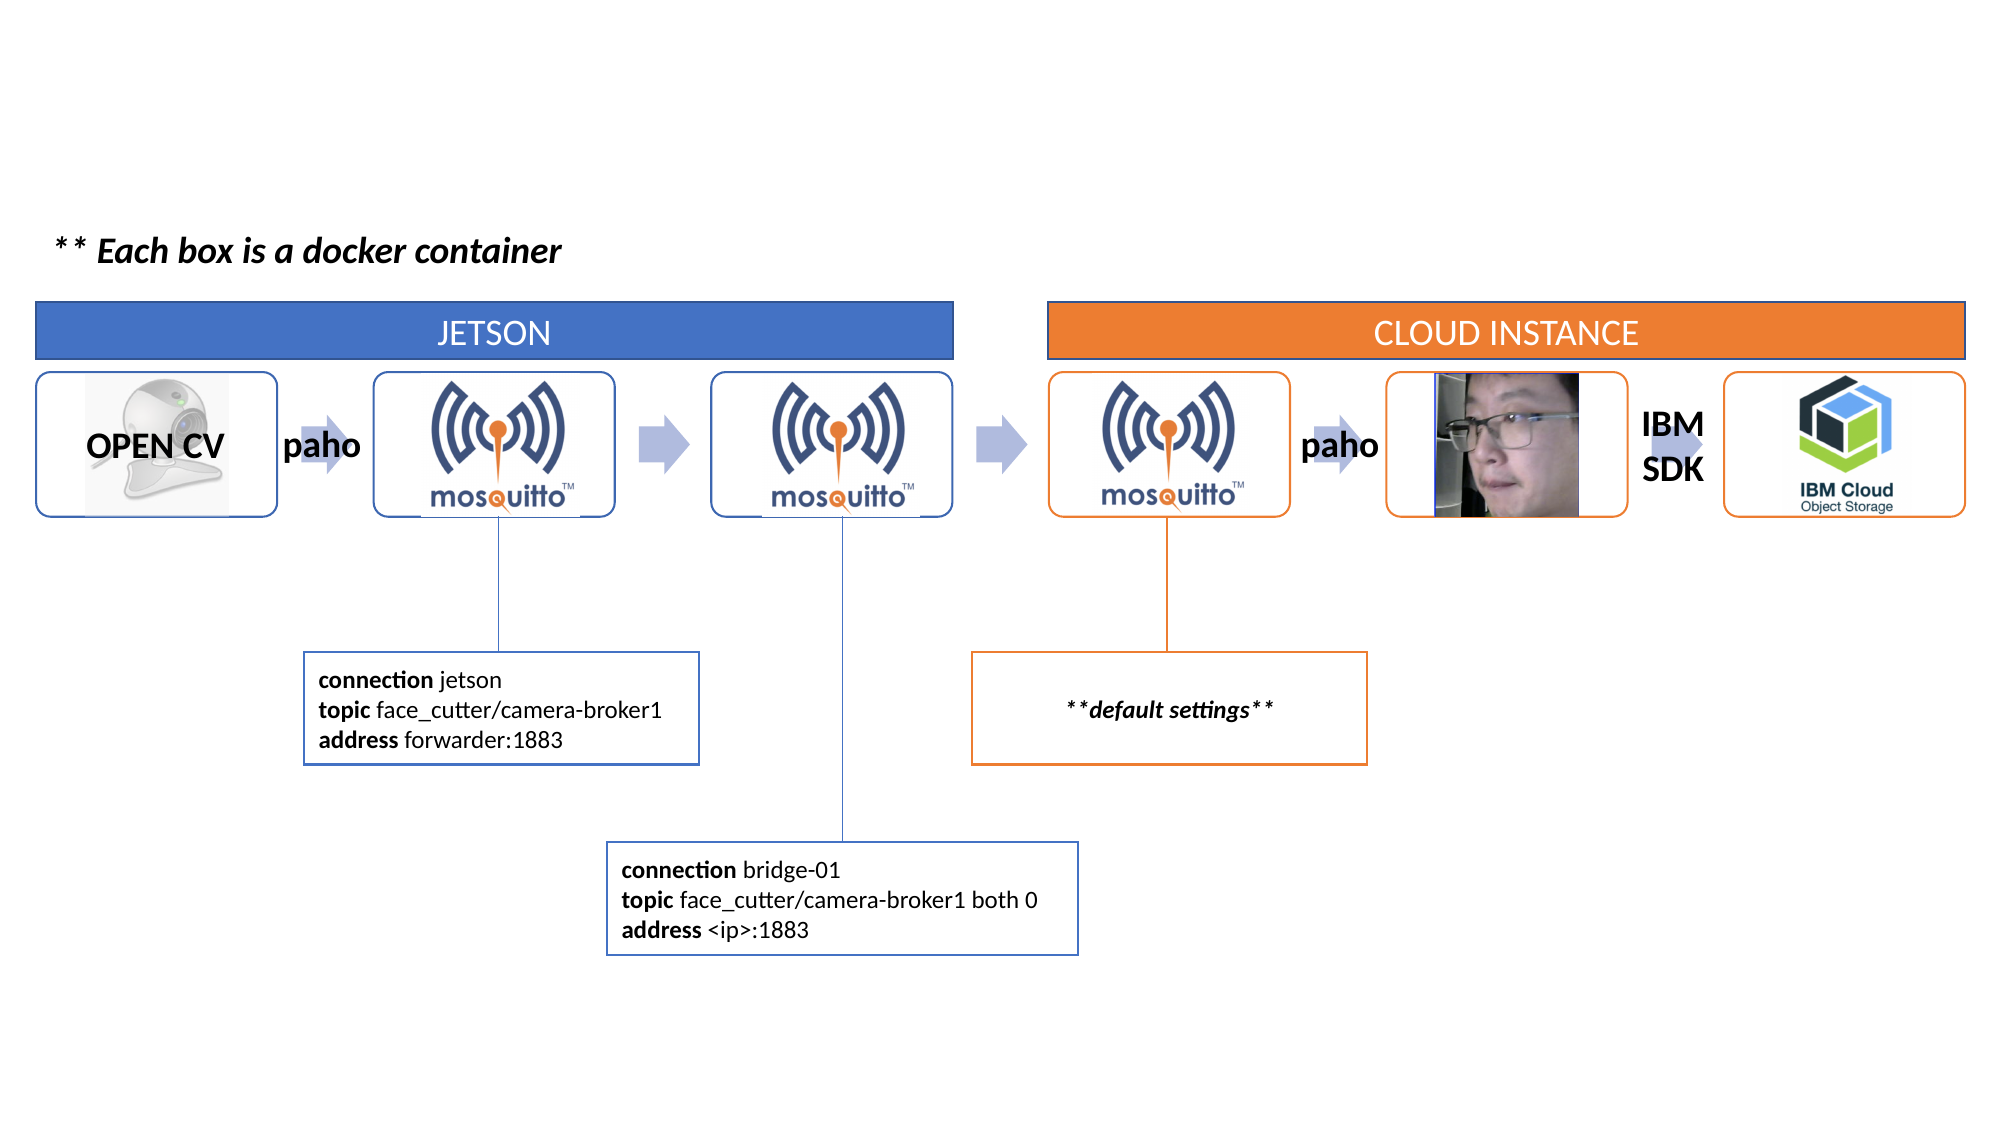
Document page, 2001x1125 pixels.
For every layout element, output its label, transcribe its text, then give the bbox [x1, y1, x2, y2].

text_box connection bridge-01 topic face_cutter/camera-broker1 both 0 address <ip>:1883 [606, 889, 1079, 956]
picture [420, 373, 580, 517]
picture [1434, 373, 1579, 517]
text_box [35, 0, 1966, 889]
picture [85, 373, 229, 517]
picture [1092, 373, 1250, 515]
picture [1782, 374, 1912, 515]
picture [762, 374, 920, 517]
